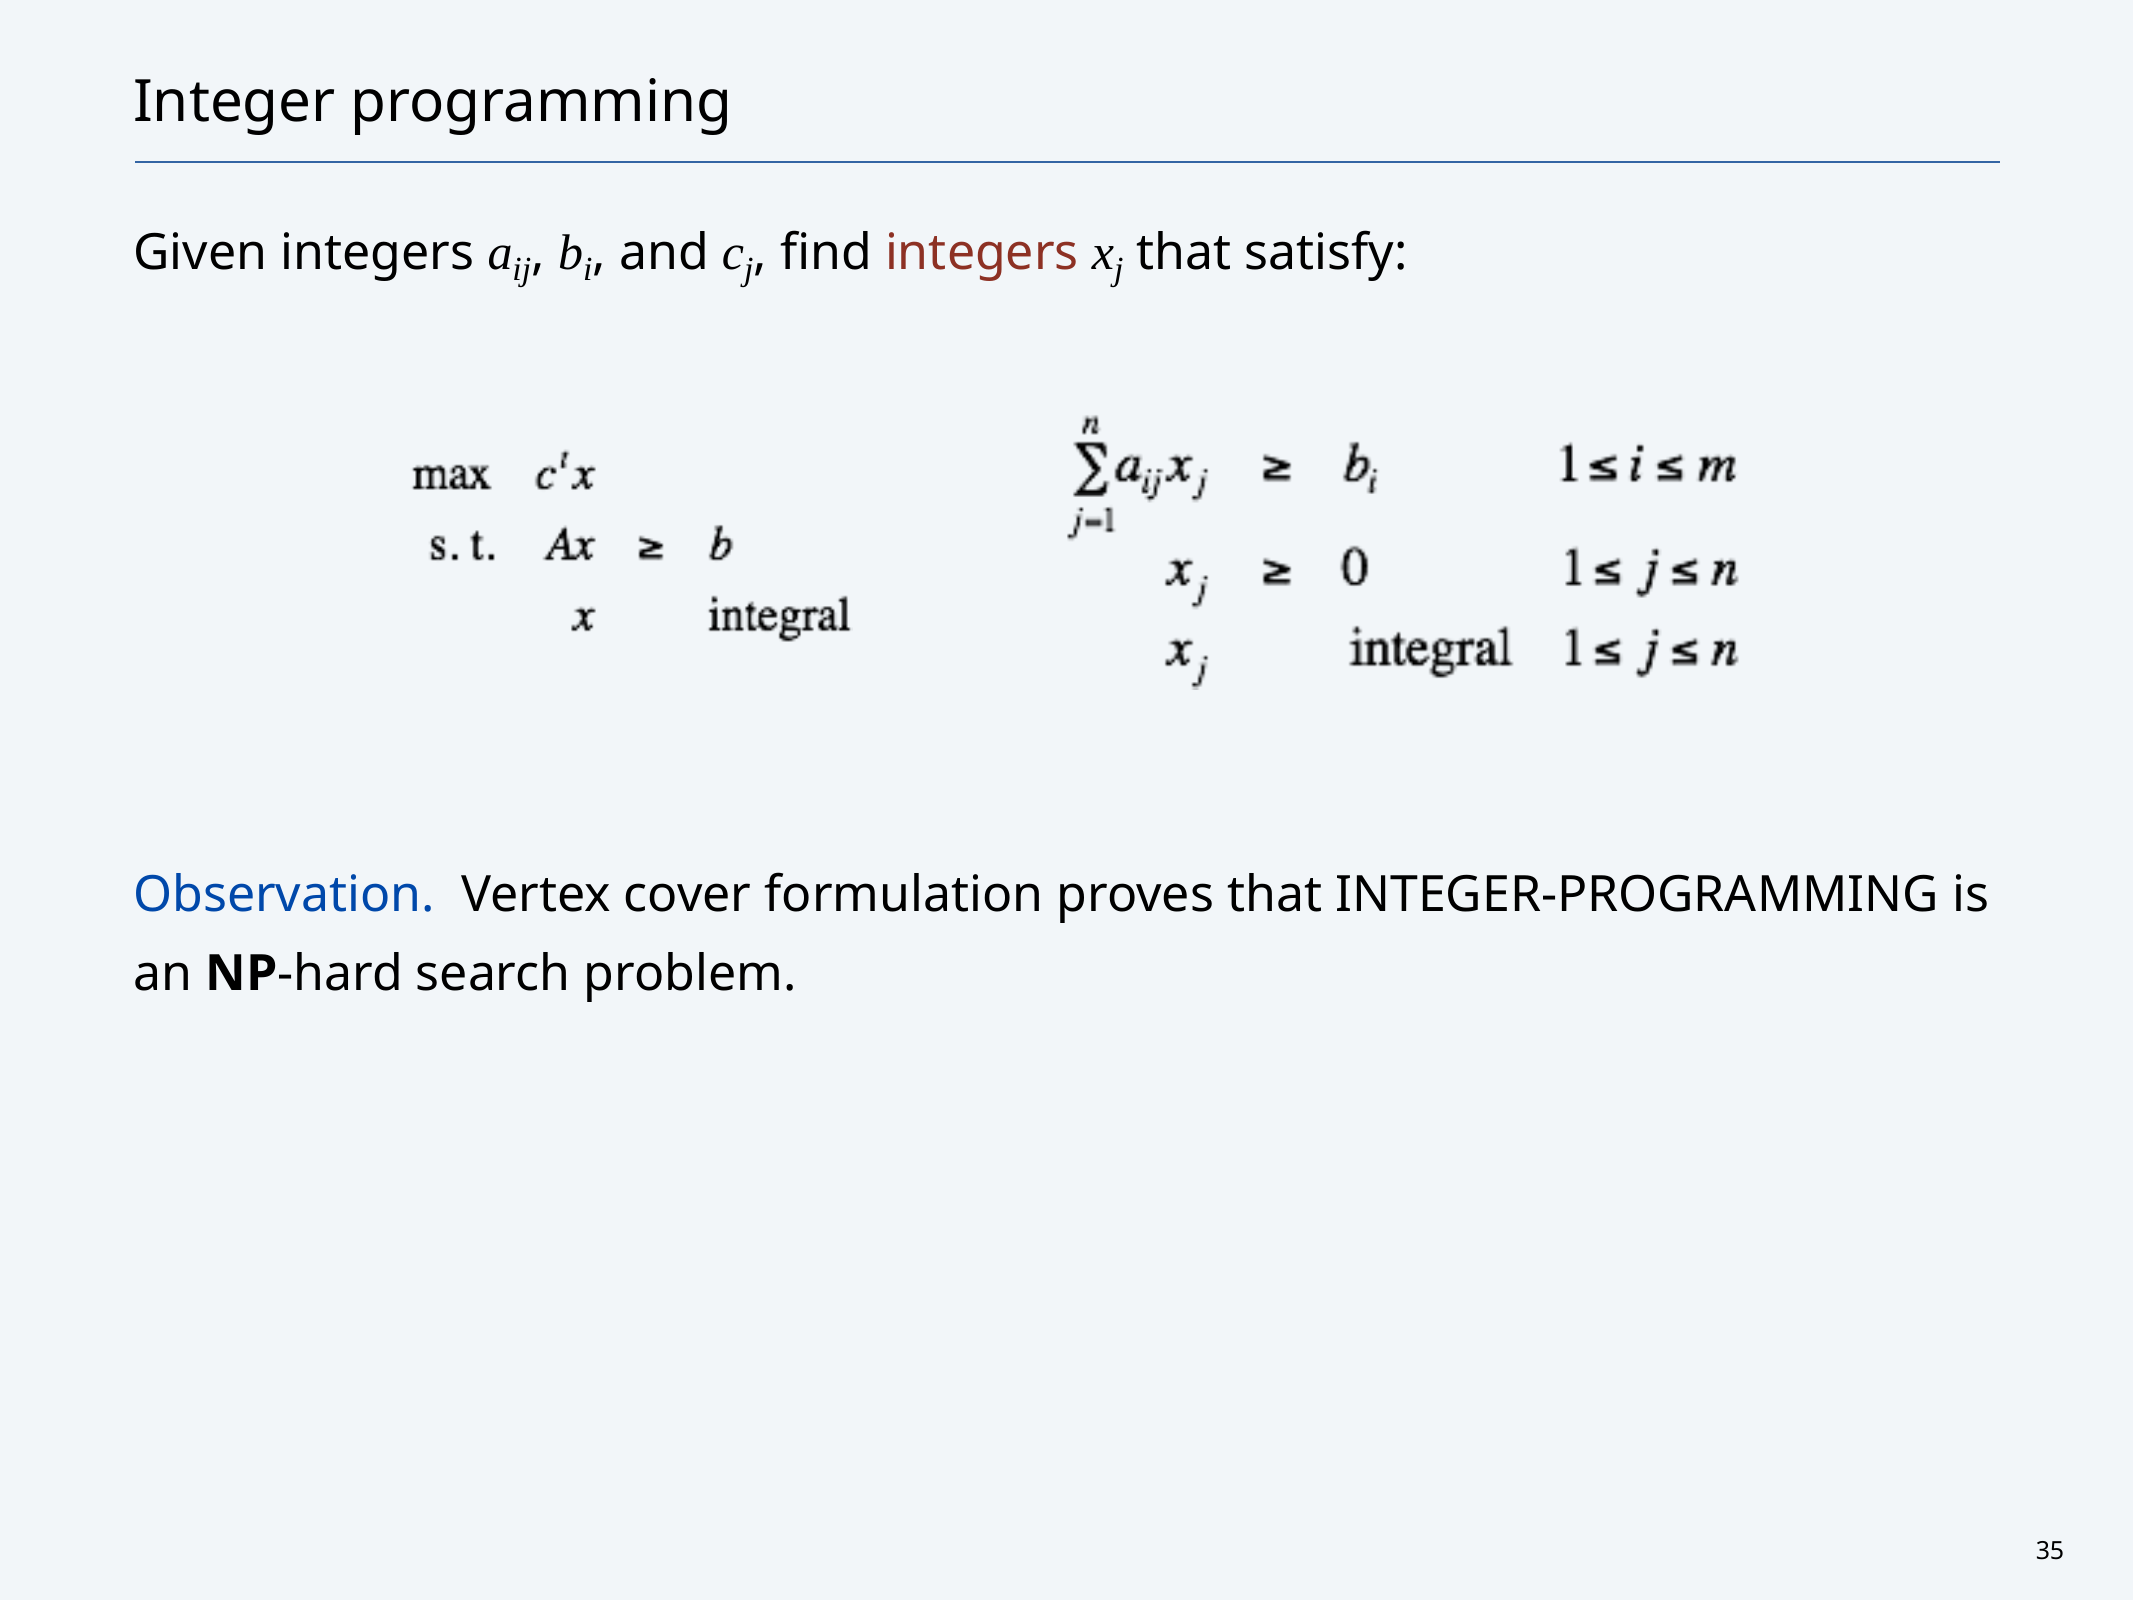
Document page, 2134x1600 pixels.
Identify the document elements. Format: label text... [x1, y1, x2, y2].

picture [409, 440, 854, 648]
list Given integers aij, bi, and cj, find integers xj that satisfy: Observation. Vertex cover formulation proves that Integer-Programming is an NP-hard search problem. [132, 207, 2001, 1551]
title Integer programming [132, 0, 2001, 134]
slide_number 35 [2026, 1532, 2074, 1570]
picture [1063, 402, 1742, 690]
